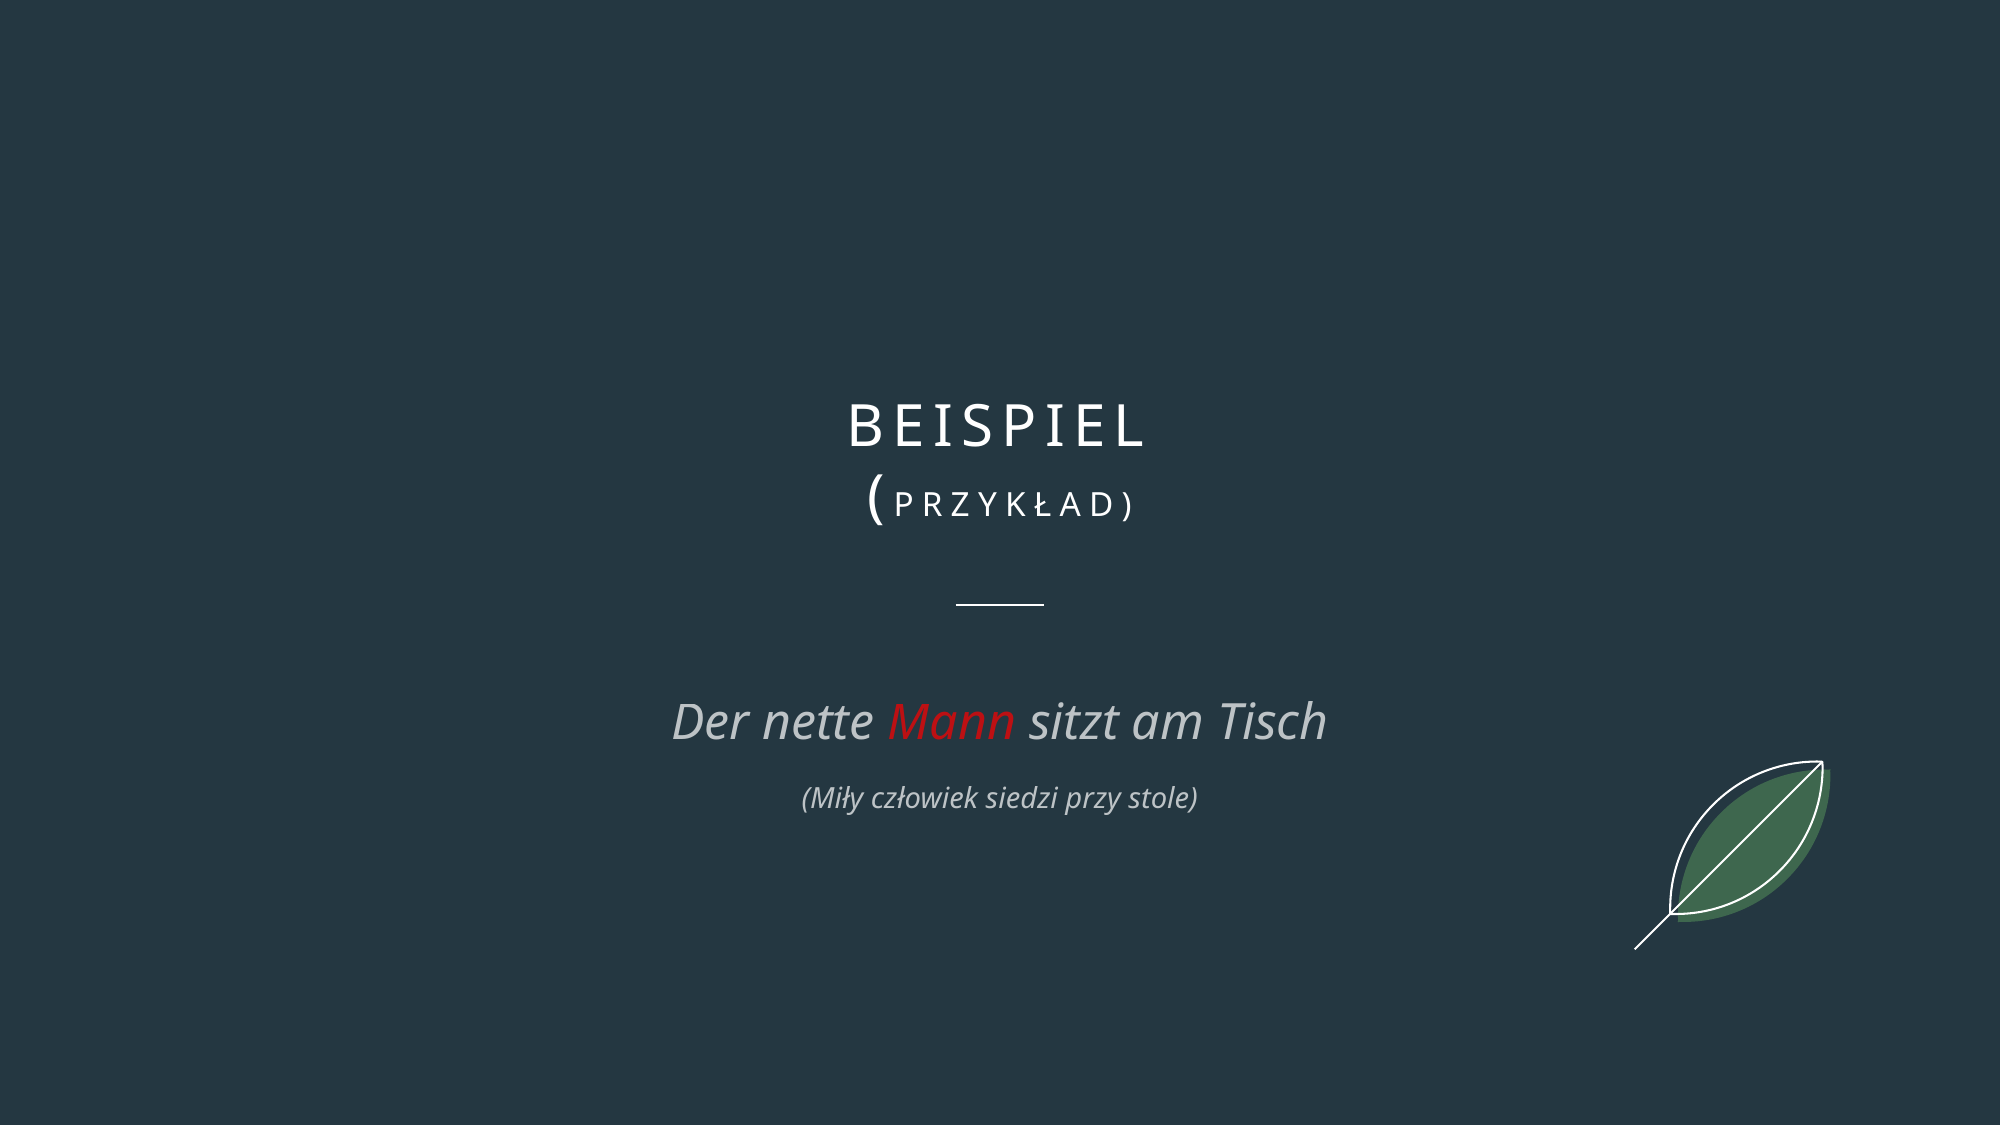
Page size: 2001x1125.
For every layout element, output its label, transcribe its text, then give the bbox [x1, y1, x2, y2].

title Beispiel (Przykład) [360, 177, 1640, 528]
subtitle Der nette Mann sitzt am Tisch (Miły człowiek siedzi przy stole) [542, 674, 1458, 947]
